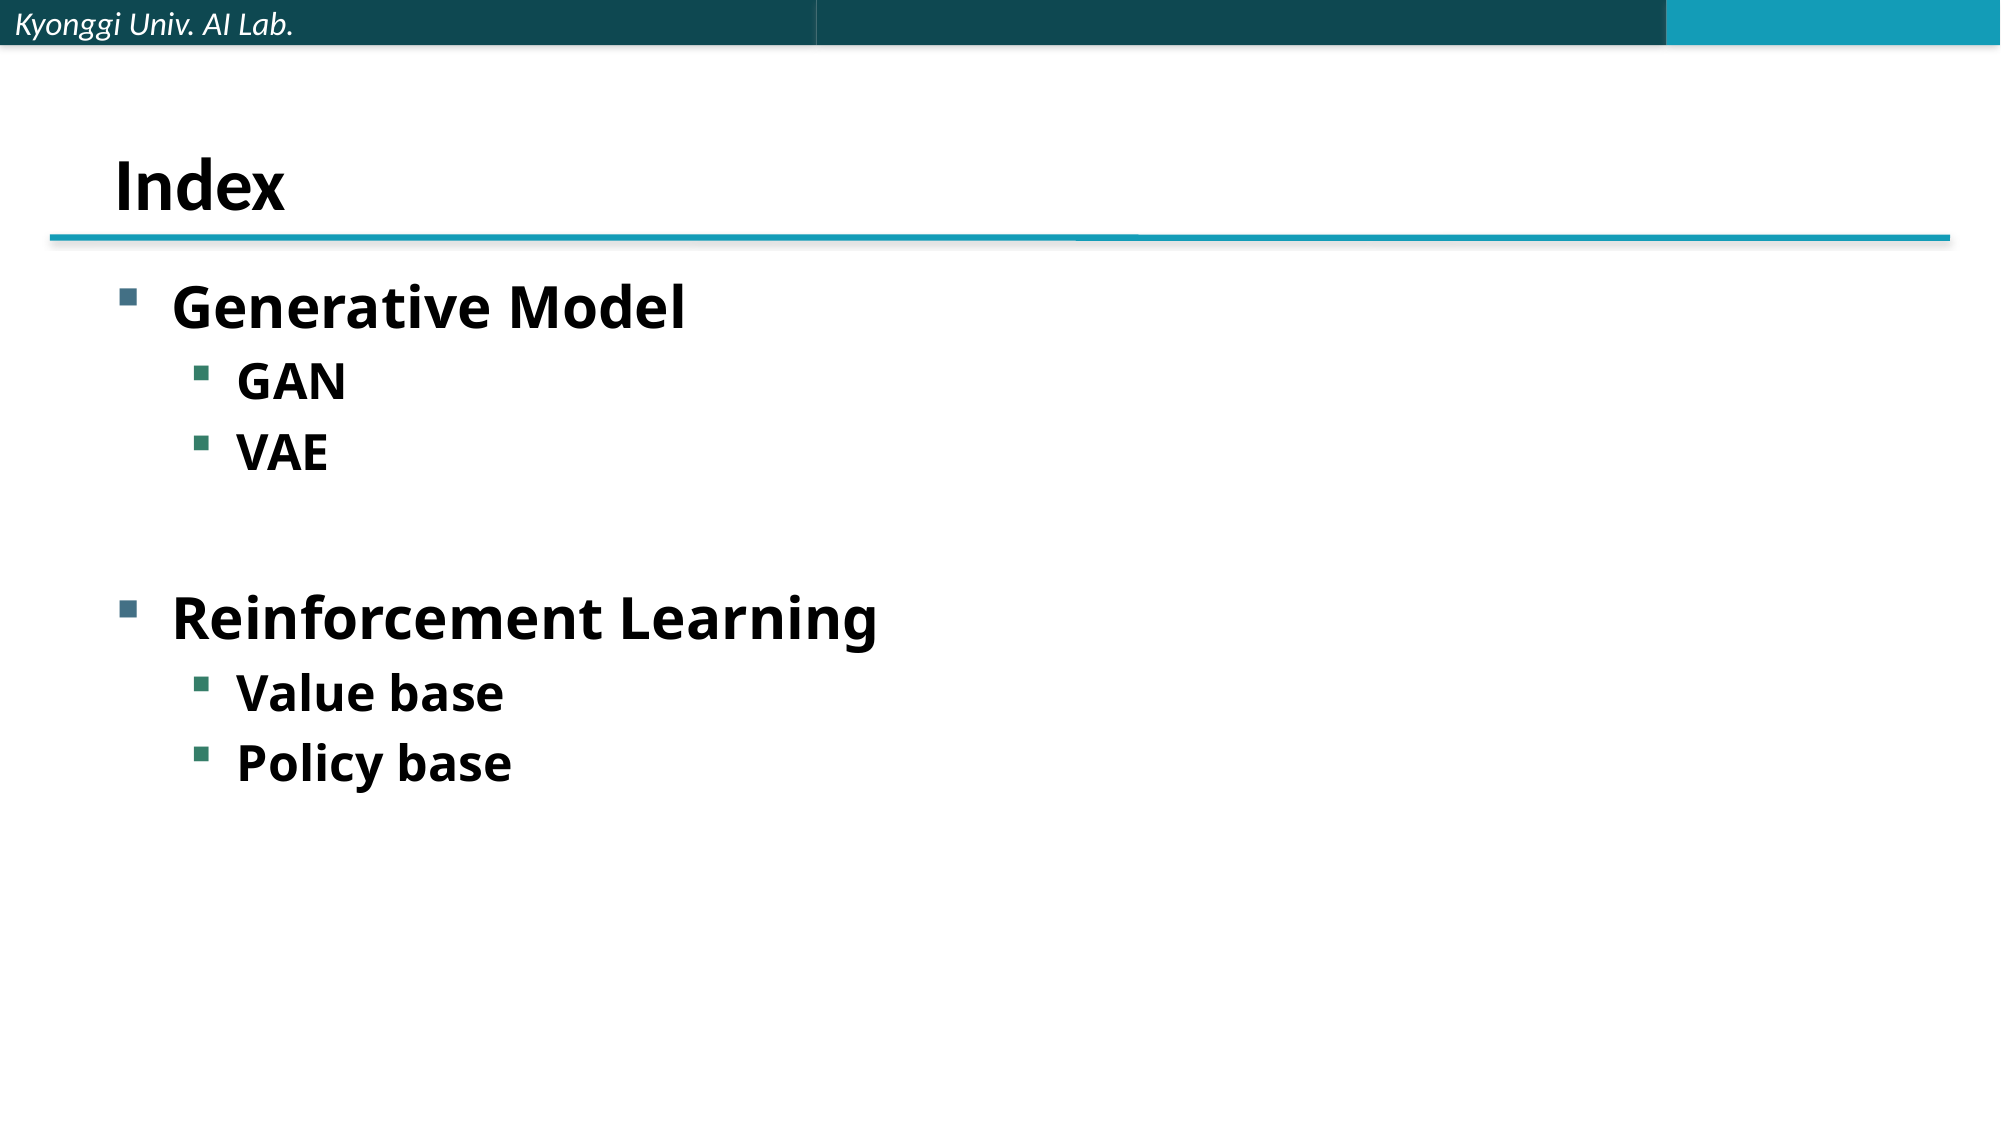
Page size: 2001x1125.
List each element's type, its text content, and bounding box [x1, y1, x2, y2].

title Index [99, 45, 1900, 233]
list Generative Model GAN VAE Reinforcement Learning Value base Policy base [99, 262, 1900, 1075]
